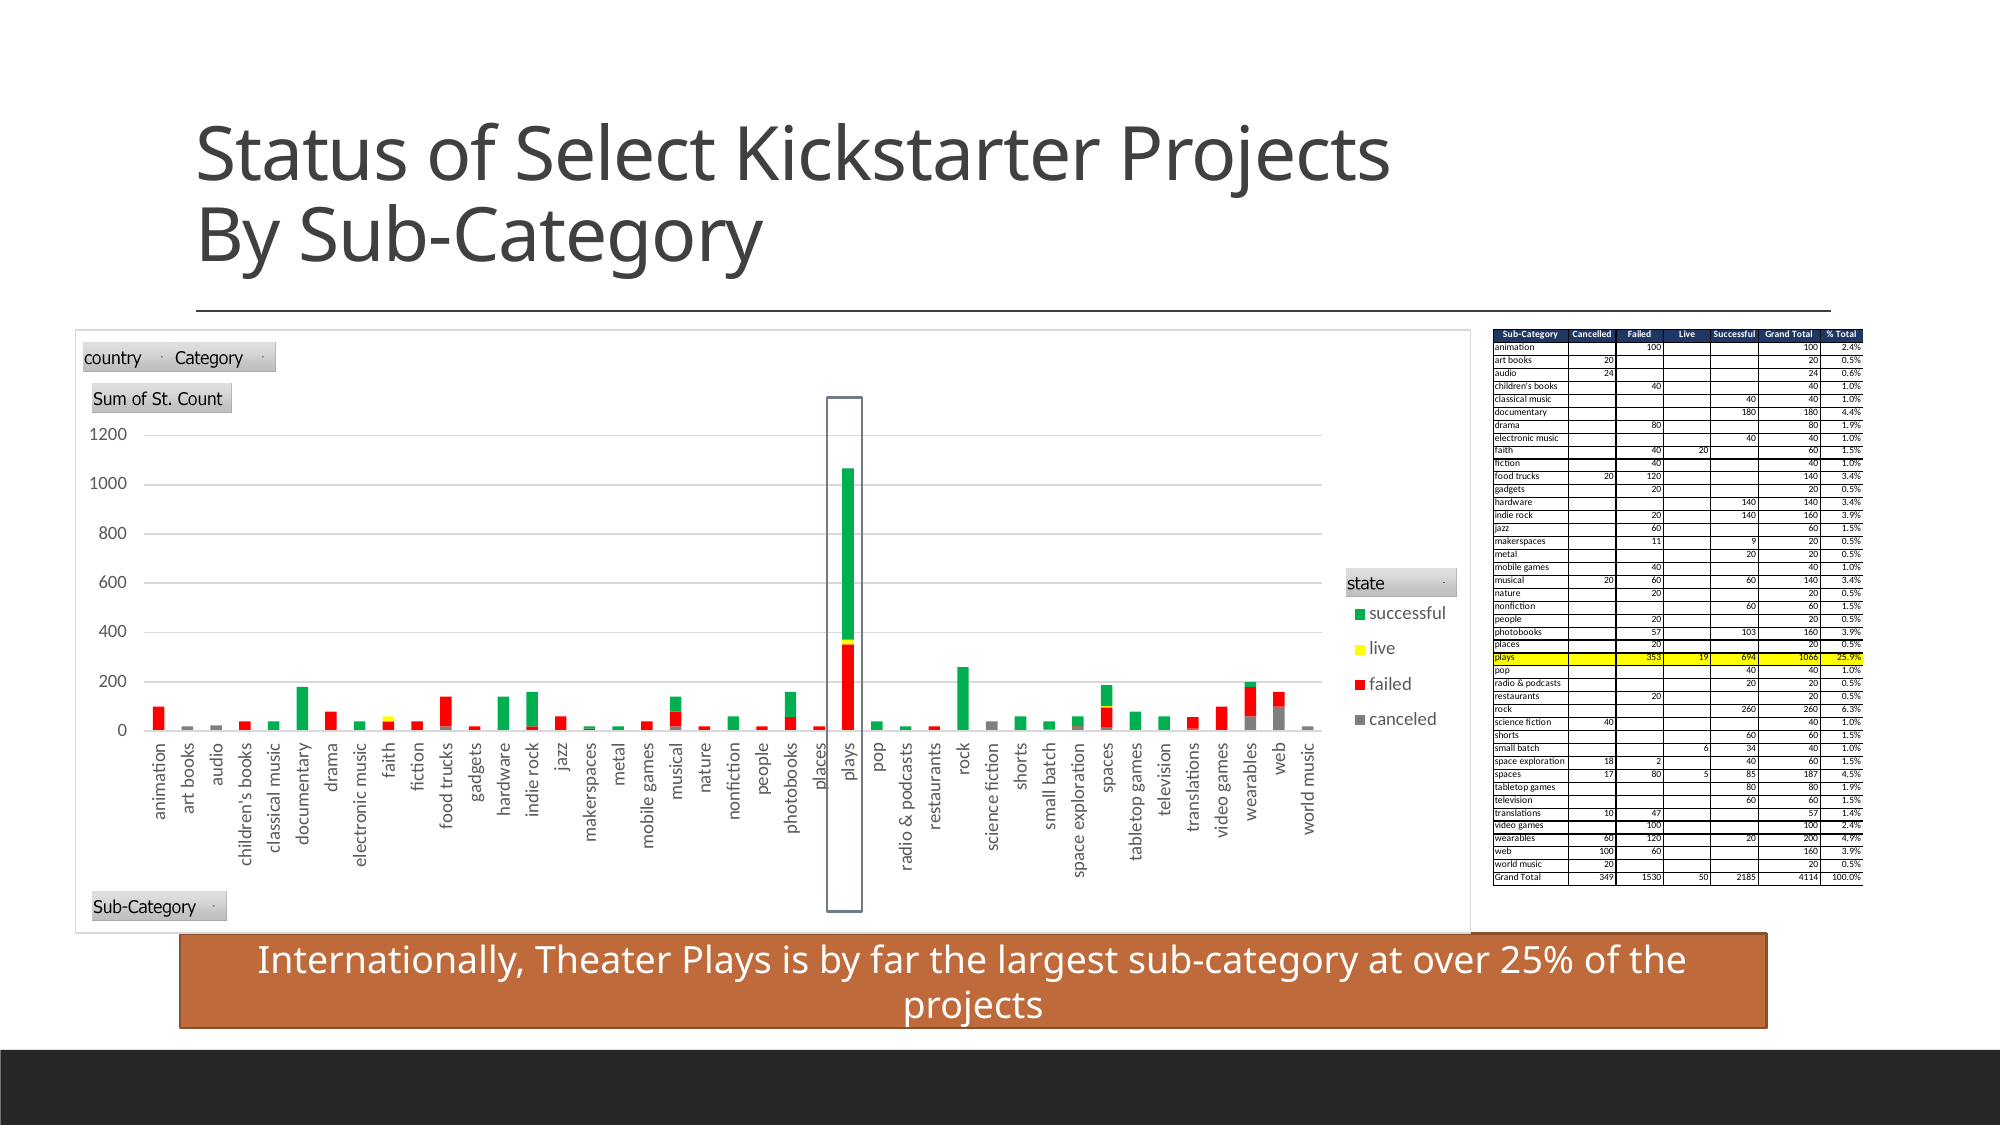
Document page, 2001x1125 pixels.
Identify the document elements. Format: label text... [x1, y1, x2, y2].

title Status of Select Kickstarter Projects By Sub-Category [180, 47, 1830, 285]
text_box Internationally, Theater Plays is by far the largest sub-category at over 25% of the projects [179, 932, 1768, 1029]
picture [73, 328, 1472, 934]
picture [1492, 328, 1864, 887]
